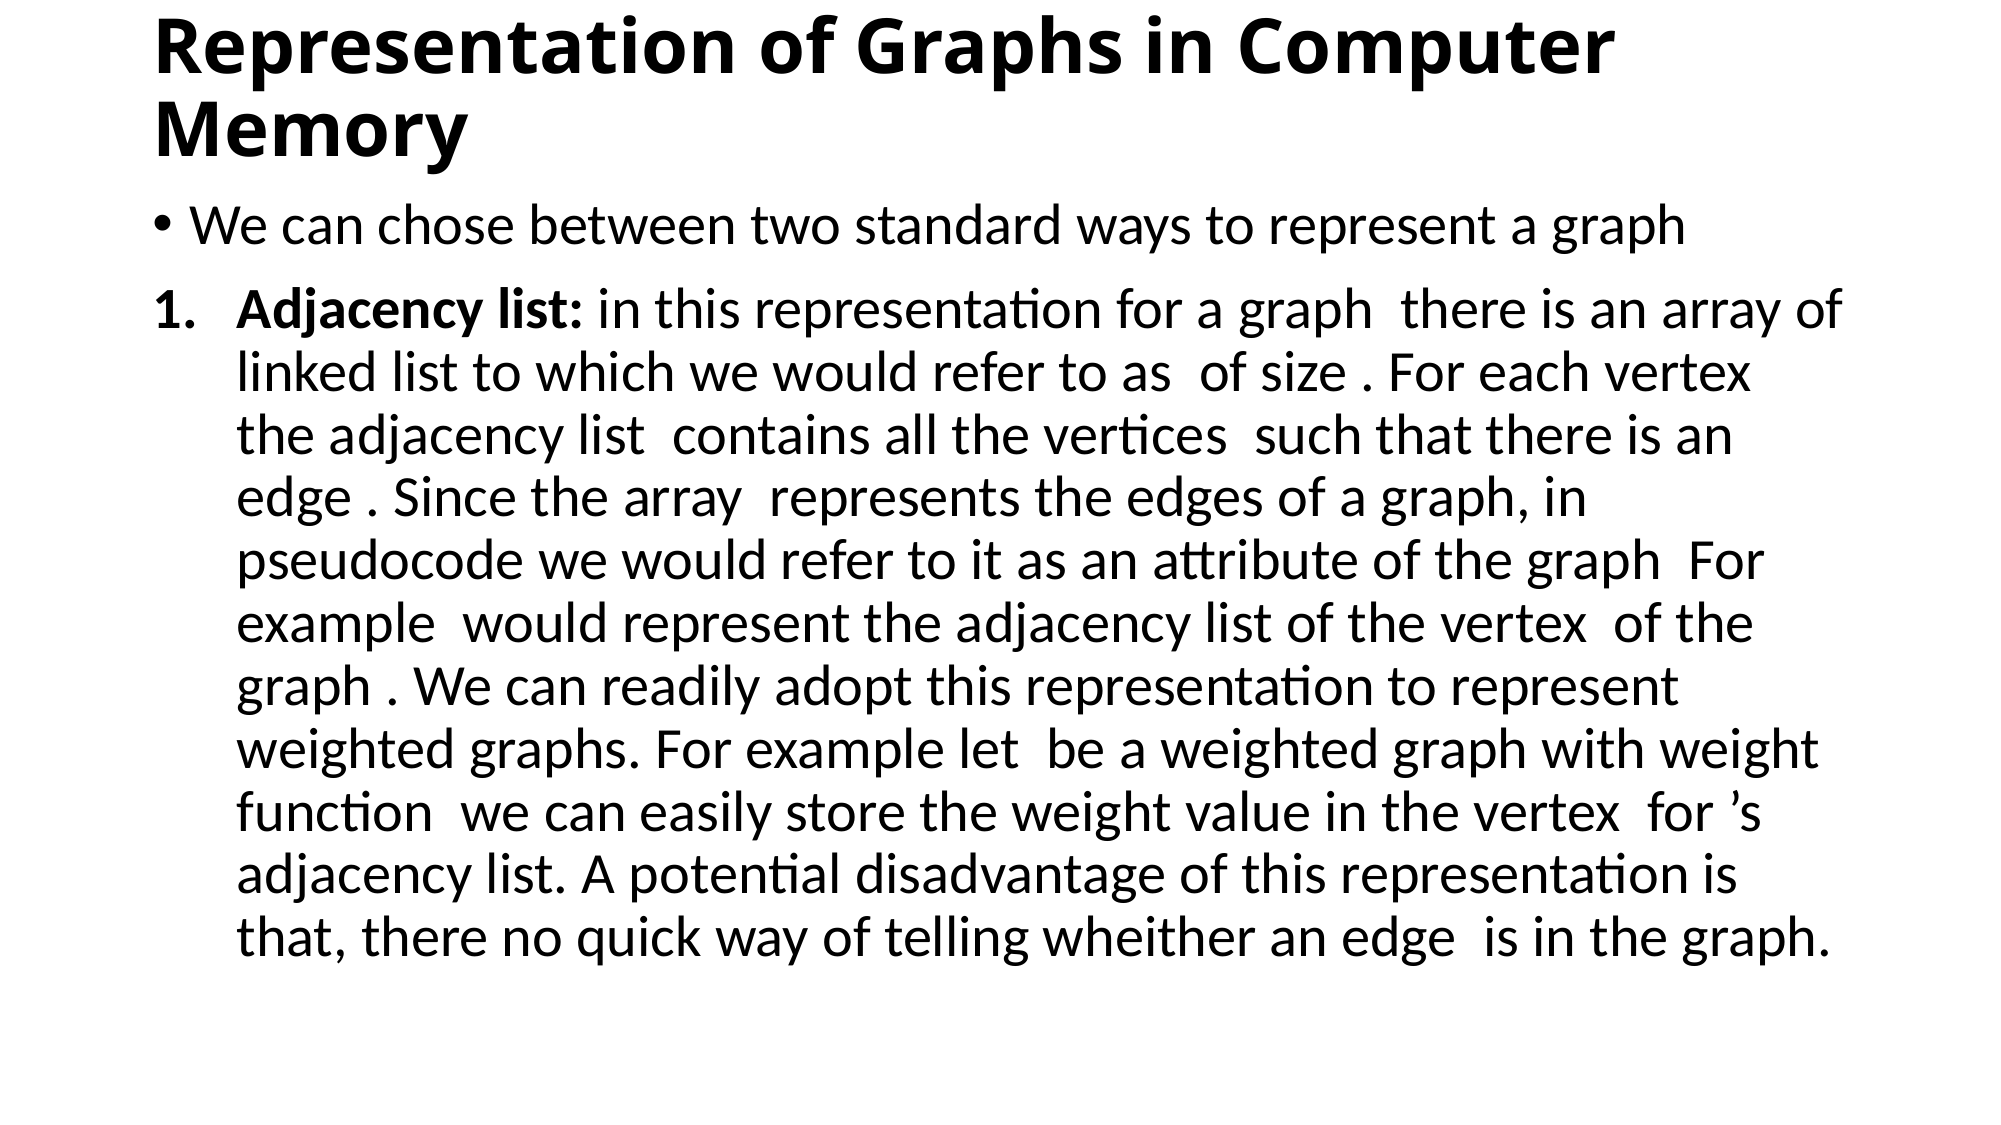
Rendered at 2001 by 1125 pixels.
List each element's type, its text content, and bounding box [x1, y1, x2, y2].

title Representation of Graphs in Computer Memory [137, 0, 1863, 181]
